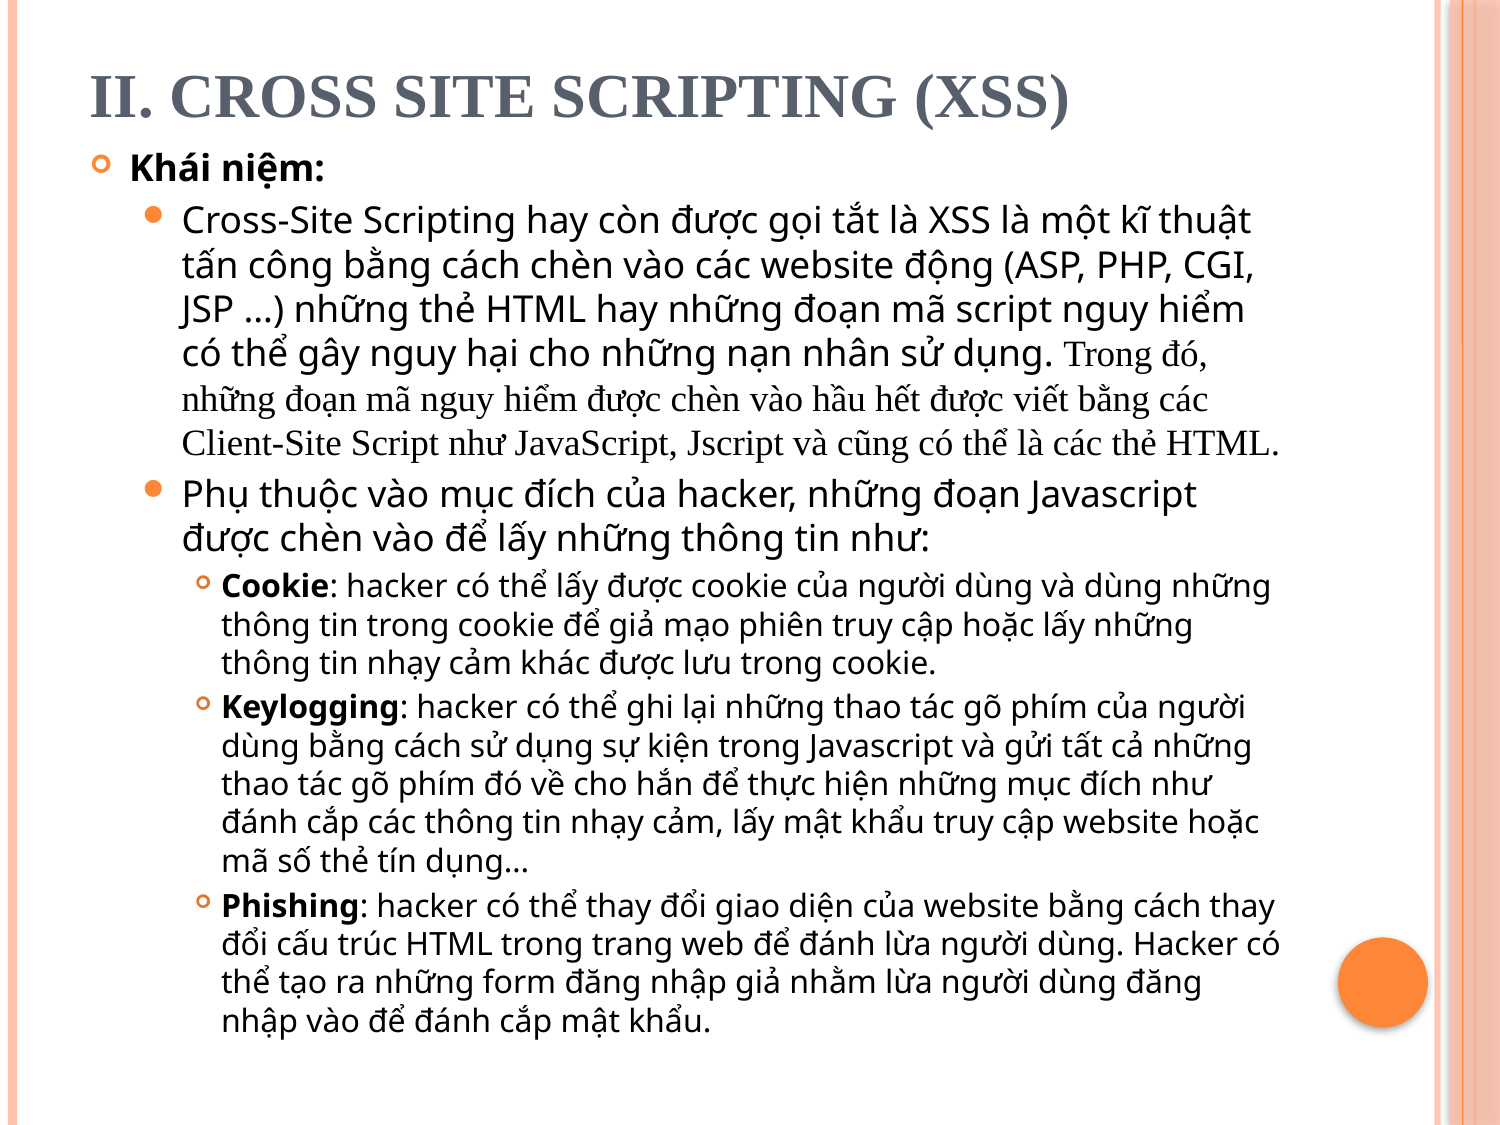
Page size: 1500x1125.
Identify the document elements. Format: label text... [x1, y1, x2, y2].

list Khái niệm: Cross-Site Scripting hay còn được gọi tắt là XSS là một kĩ thuật tấn công bằng cách chèn vào các website động (ASP, PHP, CGI, JSP …) những thẻ HTML hay những đoạn mã script nguy hiểm có thể gây nguy hại cho những nạn nhân sử dụng. Trong đó, những đoạn mã nguy hiểm được chèn vào hầu hết được viết bằng các Client-Site Script như JavaScript, Jscript và cũng có thể là các thẻ HTML. Phụ thuộc vào mục đích của hacker, những đoạn Javascript được chèn vào để lấy những thông tin như: Cookie: hacker có thể lấy được cookie của người dùng và dùng những thông tin trong cookie để giả mạo phiên truy cập hoặc lấy những thông tin nhạy cảm khác được lưu trong cookie. Keylogging: hacker có thể ghi lại những thao tác gõ phím của người dùng bằng cách sử dụng sự kiện trong Javascript và gửi tất cả những thao tác gõ phím đó về cho hắn để thực hiện những mục đích như đánh cắp các thông tin nhạy cảm, lấy mật khẩu truy cập website hoặc mã số thẻ tín dụng… Phishing: hacker có thể thay đổi giao diện của website bằng cách thay đổi cấu trúc HTML trong trang web để đánh lừa người dùng. Hacker có thể tạo ra những form đăng nhập giả nhằm lừa người dùng đăng nhập vào để đánh cắp mật khẩu. [75, 137, 1300, 1062]
title II. Cross Site Scripting (XSS) [75, 45, 1300, 137]
